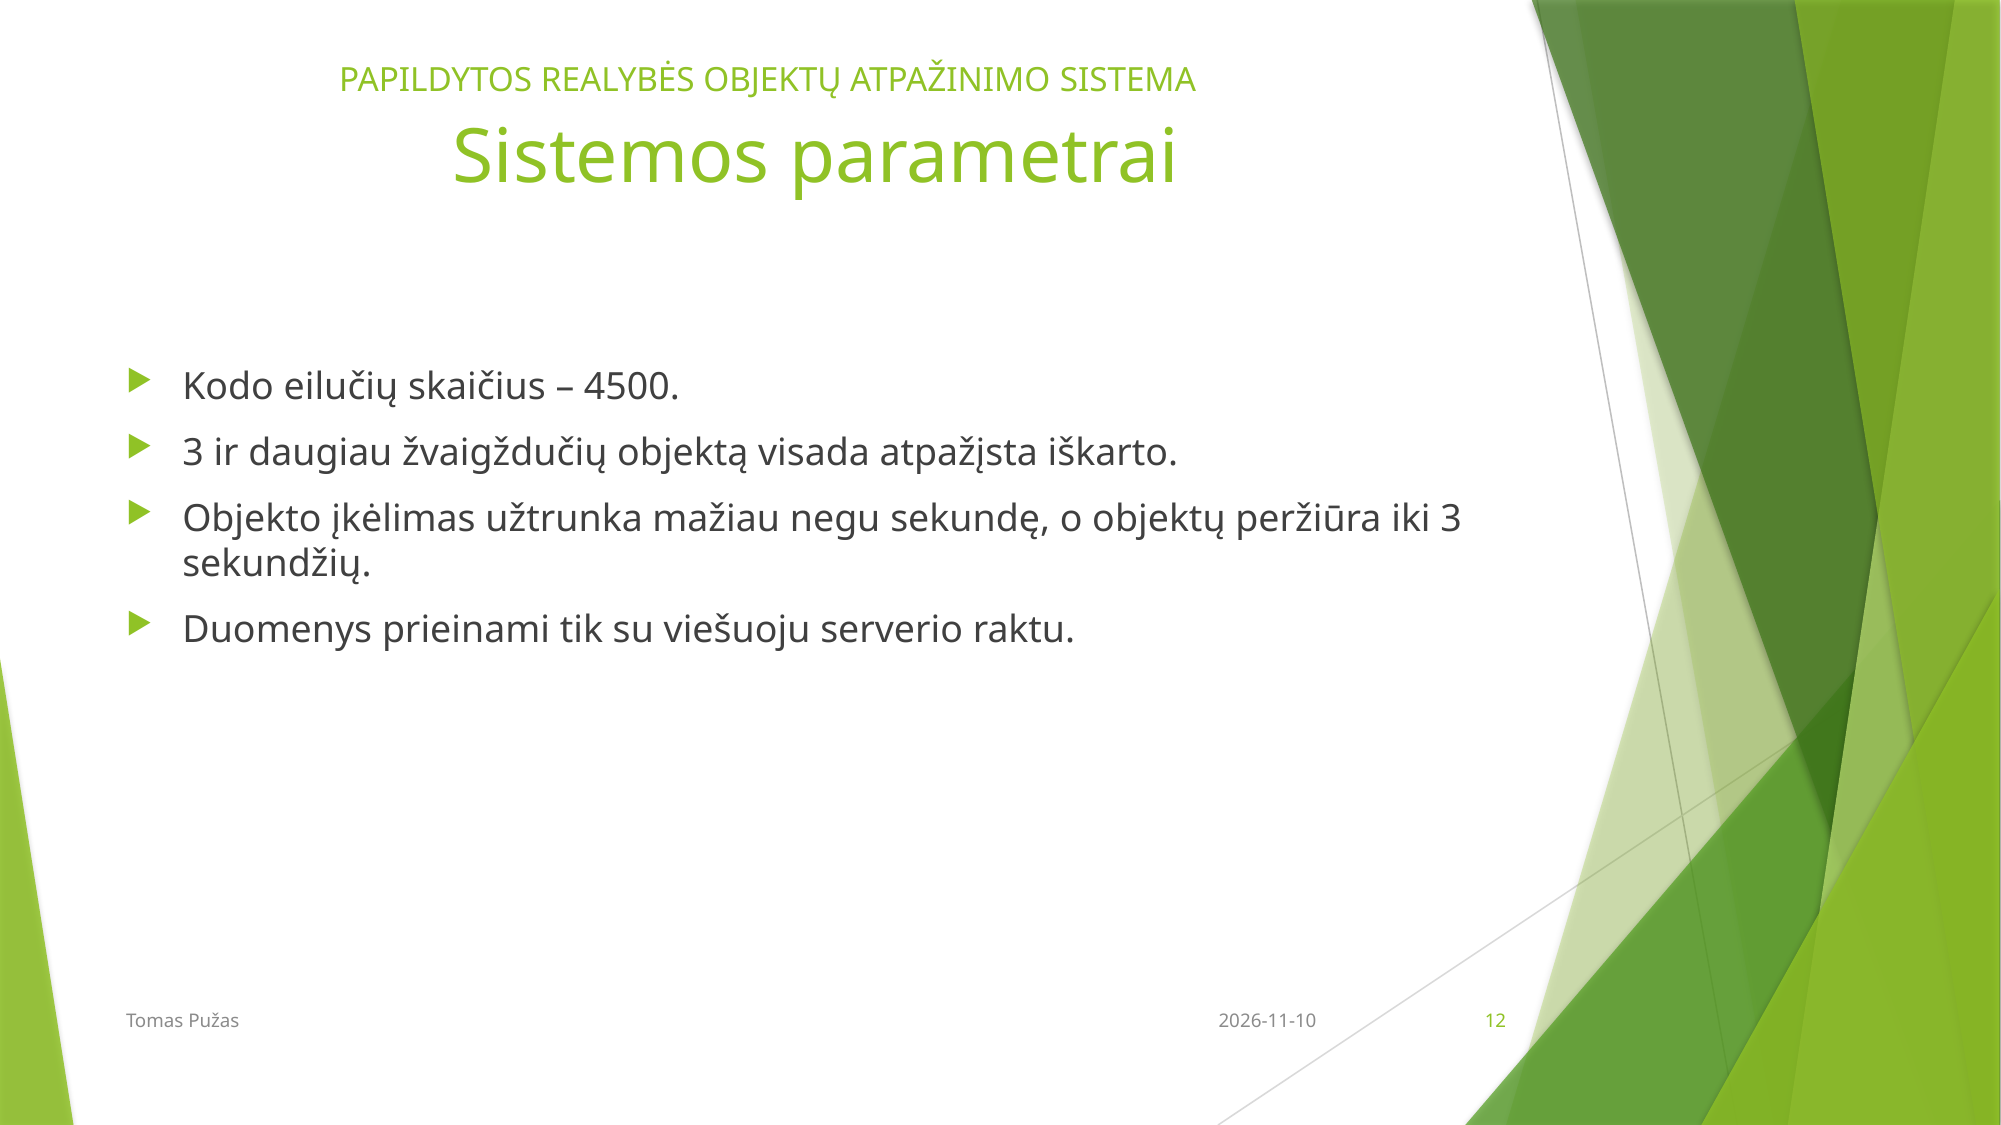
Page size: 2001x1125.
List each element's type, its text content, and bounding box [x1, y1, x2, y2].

list Kodo eilučių skaičius – 4500. 3 ir daugiau žvaigždučių objektą visada atpažįsta iškarto. Objekto įkėlimas užtrunka mažiau negu sekundę, o objektų peržiūra iki 3 sekundžių. Duomenys prieinami tik su viešuoju serverio raktu. [111, 354, 1522, 992]
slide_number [1181, 991, 1332, 1051]
slide_number 12 [1409, 991, 1522, 1051]
footer Tomas Pužas [111, 991, 1145, 1051]
text_box PAPILDYTOS REALYBĖS OBJEKTŲ ATPAŽINIMO SISTEMA [324, 50, 1211, 106]
title Sistemos parametrai [111, 99, 1522, 317]
